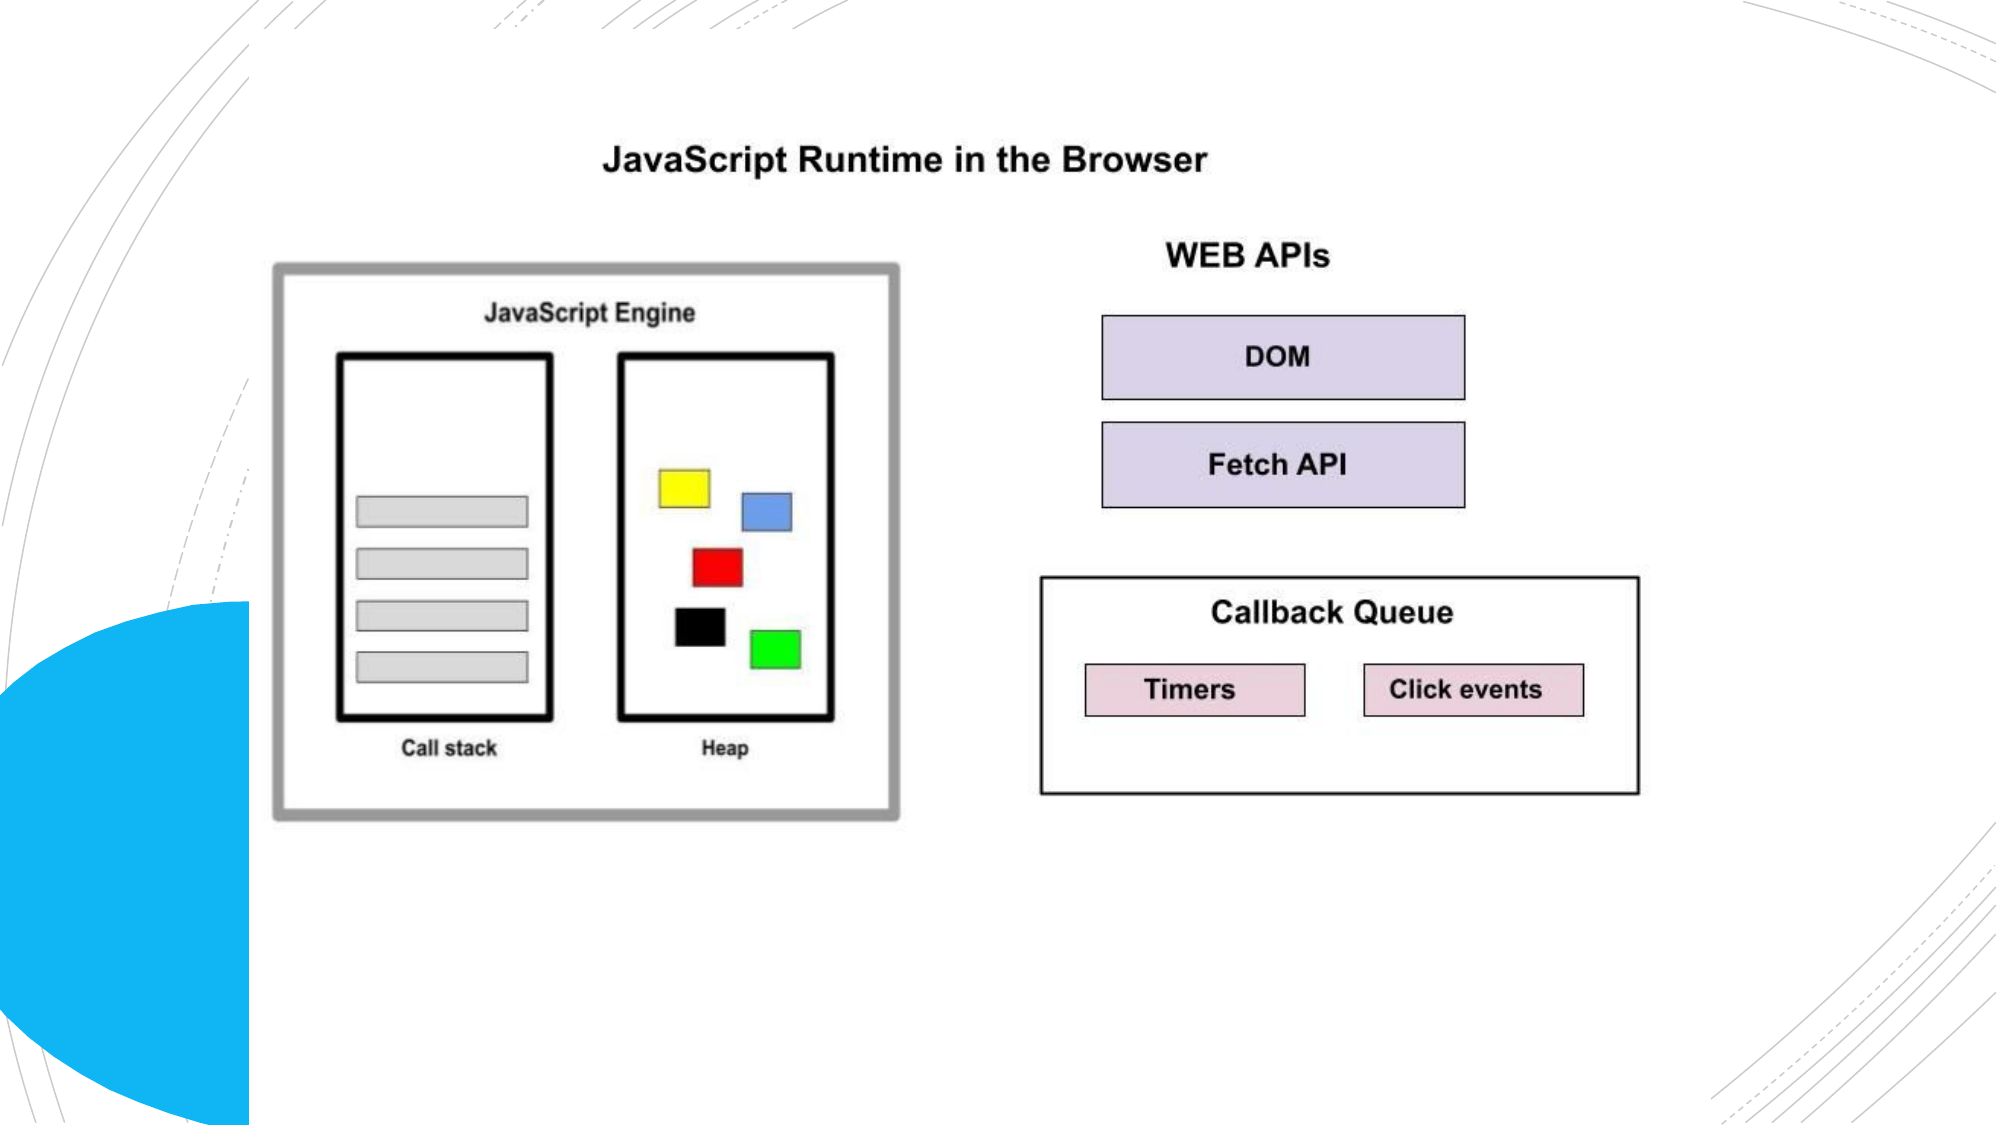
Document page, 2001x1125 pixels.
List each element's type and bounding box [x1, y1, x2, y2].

picture [249, 28, 1712, 1125]
